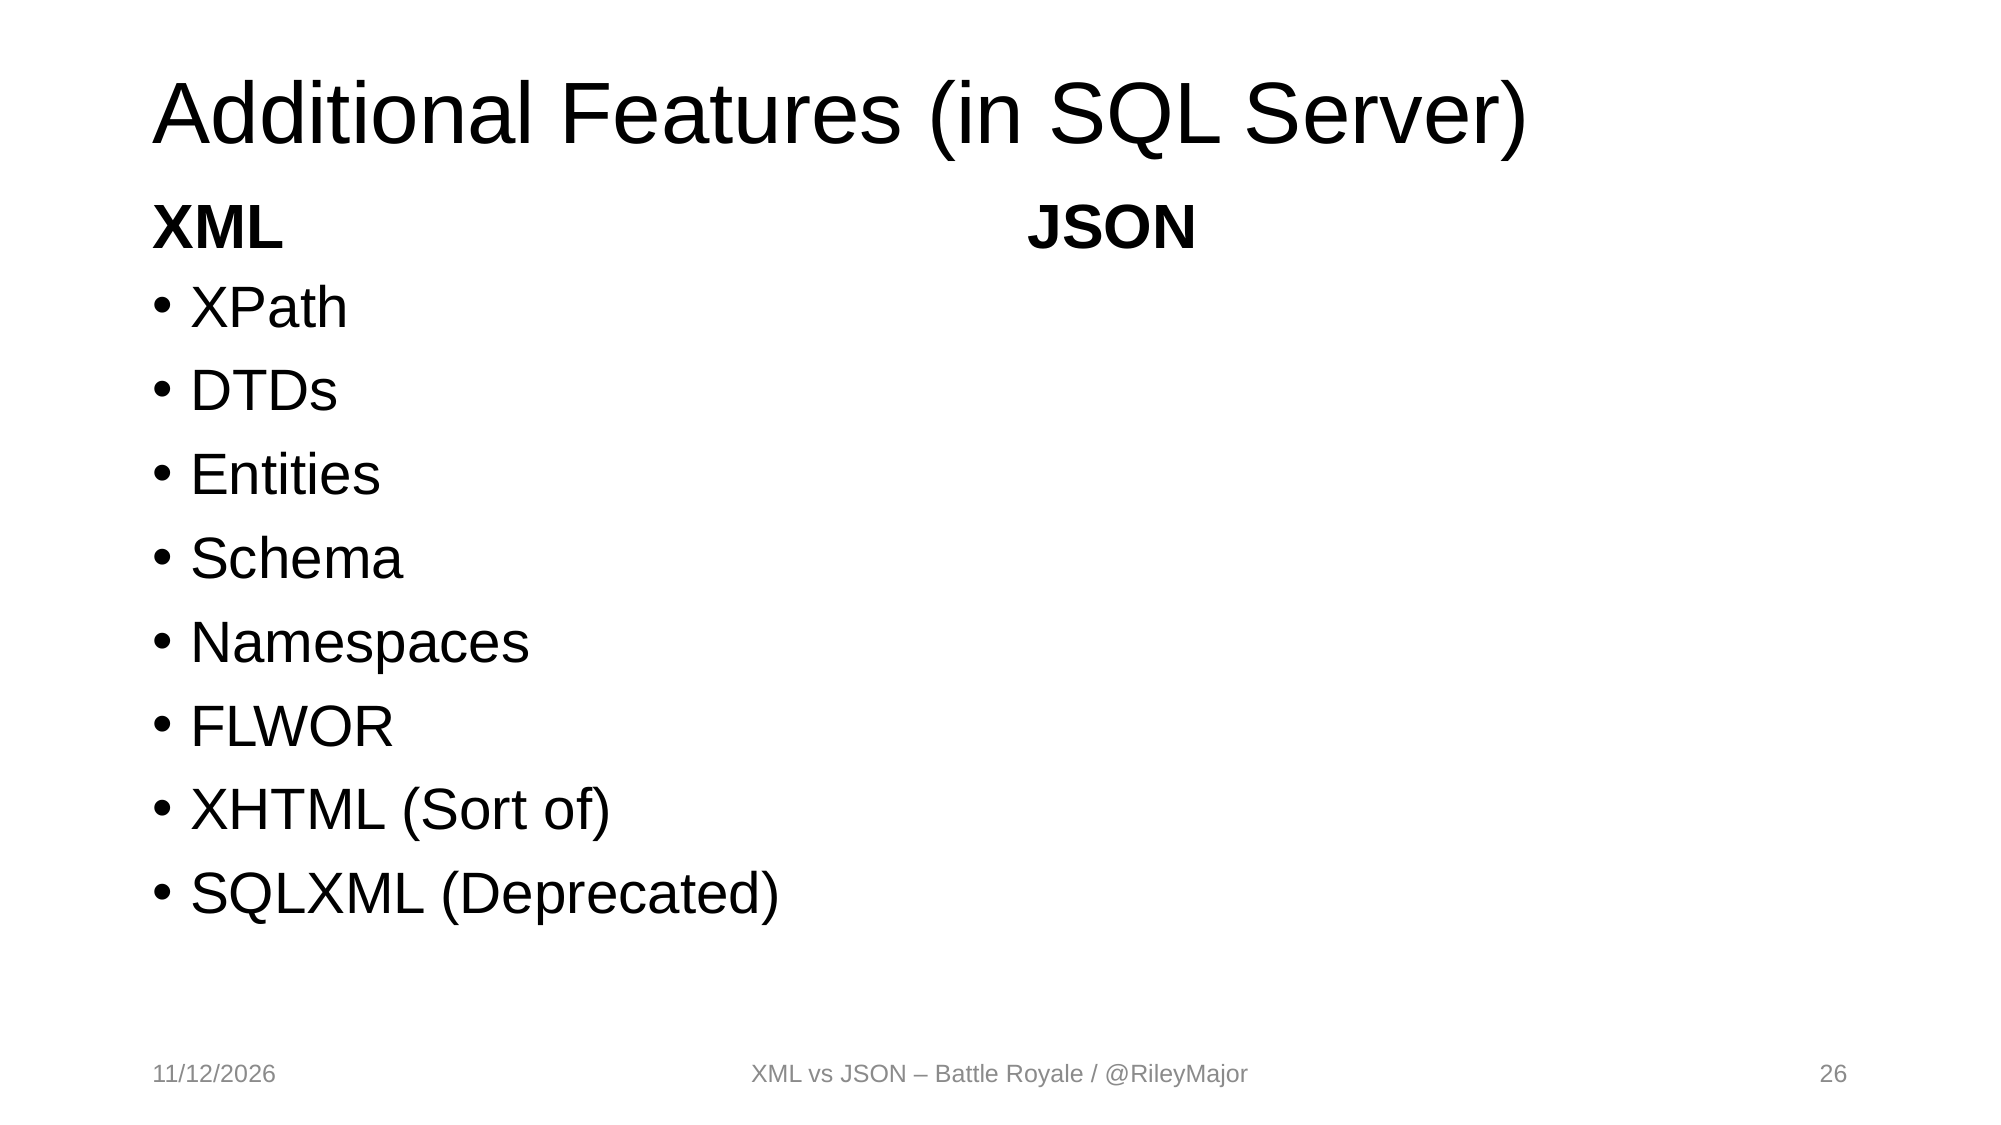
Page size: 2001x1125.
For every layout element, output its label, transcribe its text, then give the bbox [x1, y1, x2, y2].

title Additional Features (in SQL Server) [137, 59, 1863, 170]
list XPath DTDs Entities Schema Namespaces FLWOR XHTML (Sort of) SQLXML (Deprecated) [137, 269, 984, 1016]
footer XML vs JSON – Battle Royale / @RileyMajor [662, 1042, 1338, 1103]
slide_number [137, 1042, 588, 1103]
list XML [137, 169, 984, 269]
slide_number 26 [1412, 1042, 1863, 1103]
list JSON [1012, 169, 1863, 270]
